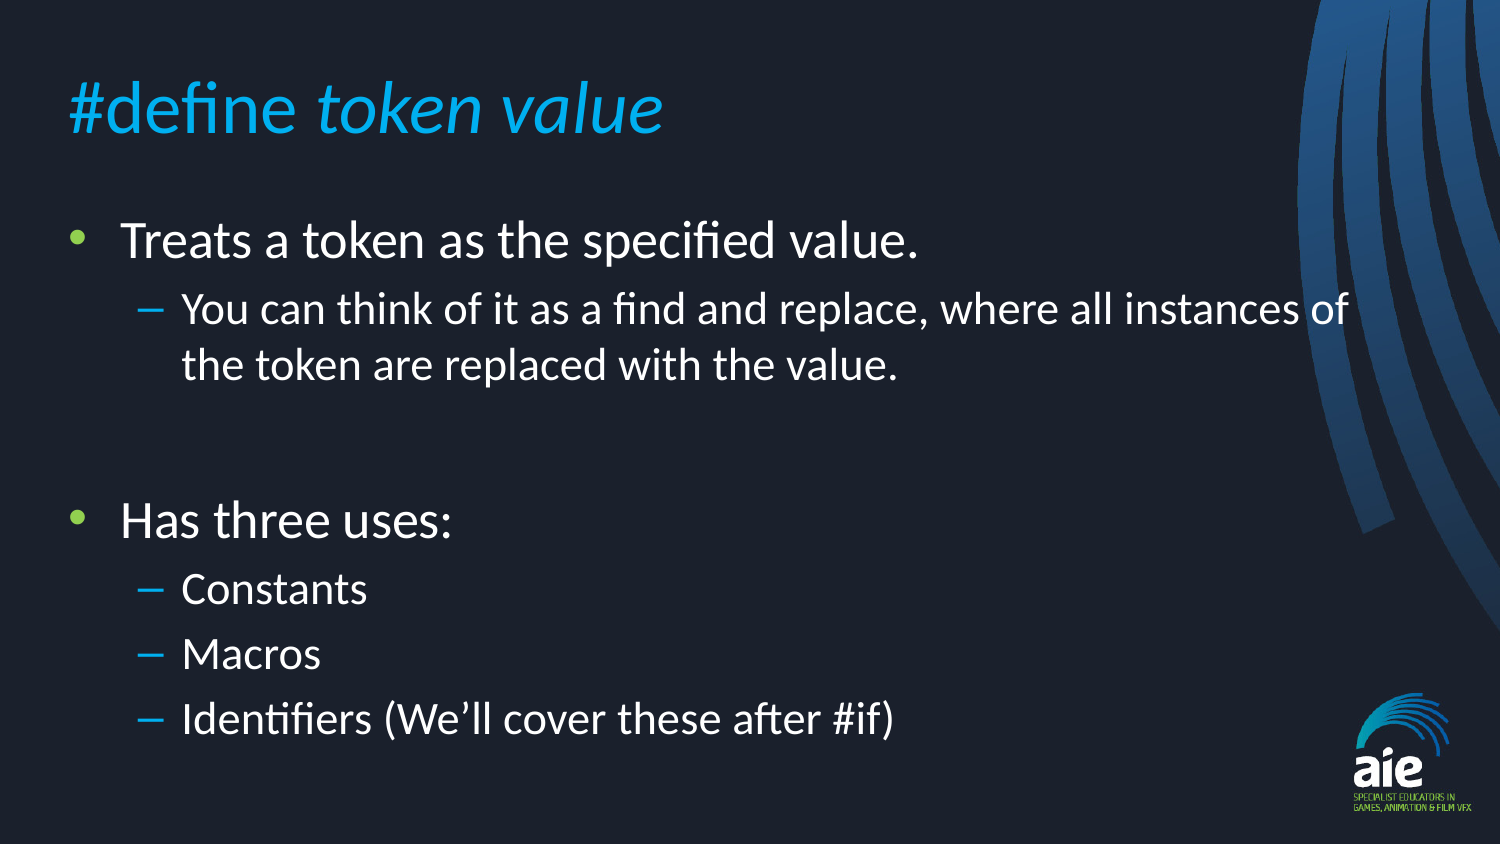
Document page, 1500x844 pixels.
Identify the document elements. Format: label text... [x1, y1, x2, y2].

list Treats a token as the specified value. You can think of it as a find and replace, where all instances of the token are replaced with the value. Has three uses: Constants Macros Identifiers (We’ll cover these after #if) [53, 196, 1376, 754]
picture [0, 0, 1500, 844]
title #define token value [53, 33, 1425, 175]
